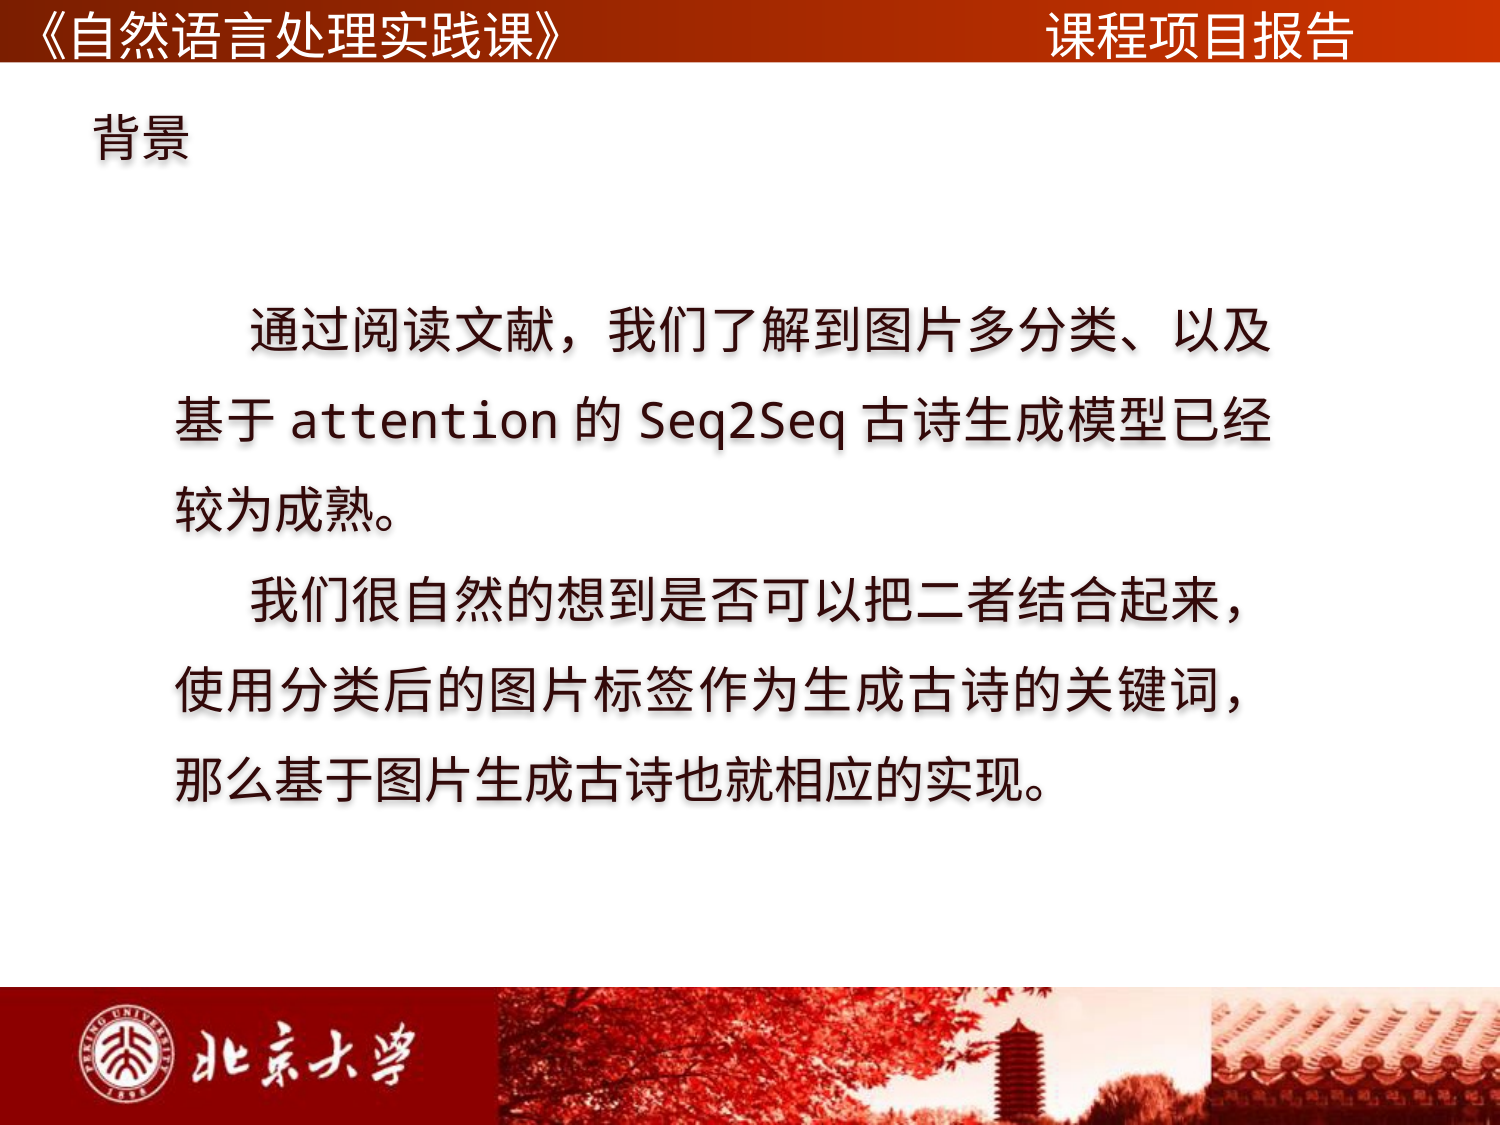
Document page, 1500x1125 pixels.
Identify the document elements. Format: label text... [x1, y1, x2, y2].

text_box 背景 [76, 84, 437, 174]
text_box 通过阅读文献，我们了解到图片多分类、以及基于attention的Seq2Seq古诗生成模型已经较为成熟。 我们很自然的想到是否可以把二者结合起来，使用分类后的图片标签作为生成古诗的关键词，那么基于图片生成古诗也就相应的实现。 [159, 261, 1288, 816]
picture [0, 987, 1500, 1125]
